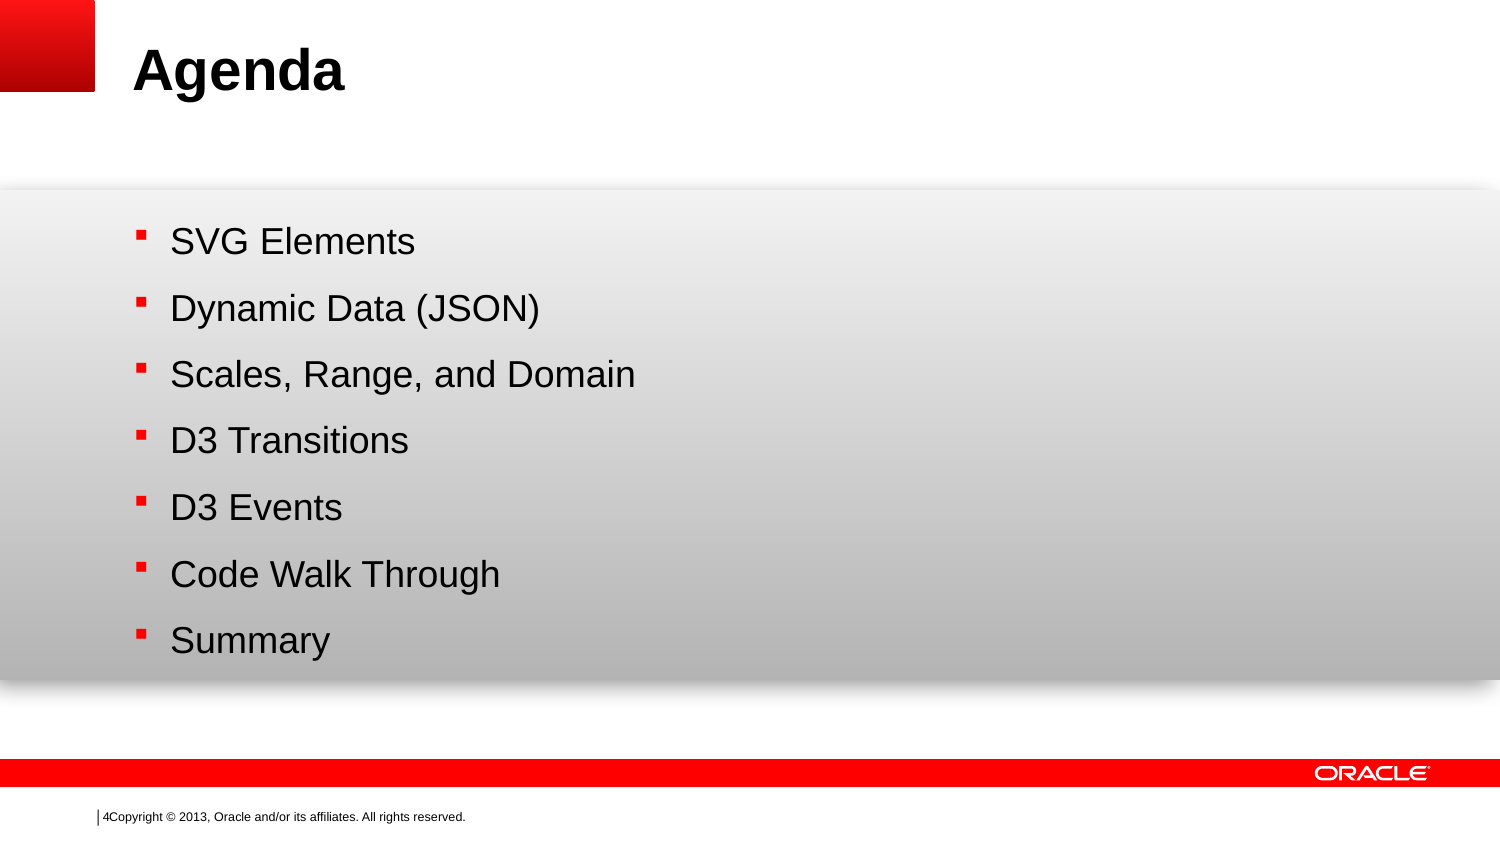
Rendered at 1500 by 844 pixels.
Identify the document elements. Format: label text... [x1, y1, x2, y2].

picture [0, 759, 1500, 787]
title Agenda [132, 40, 1407, 166]
list SVG Elements Dynamic Data (JSON) Scales, Range, and Domain D3 Transitions D3 Events Code Walk Through Summary [133, 208, 1409, 670]
